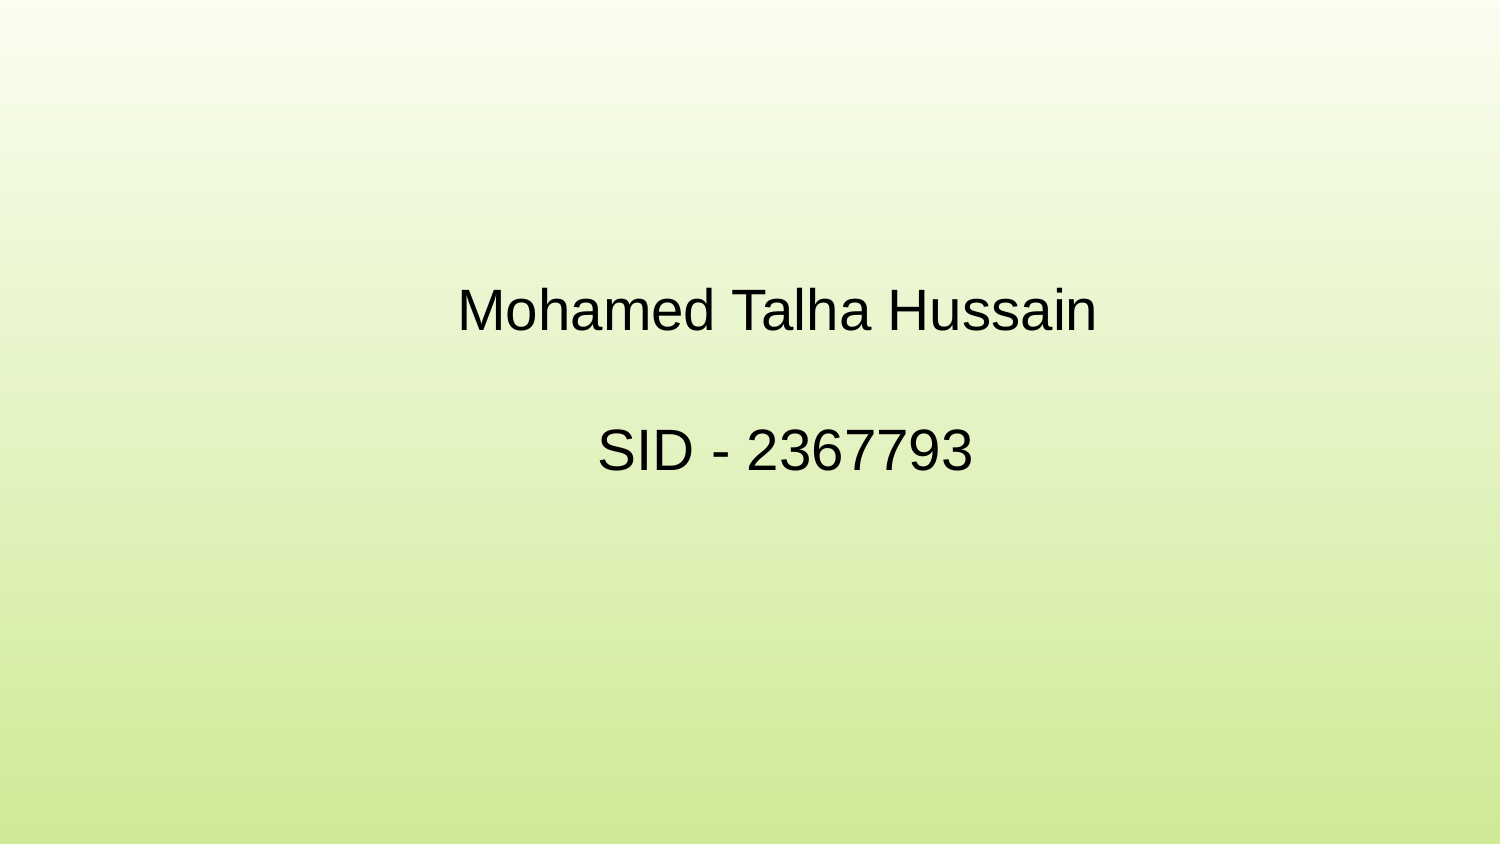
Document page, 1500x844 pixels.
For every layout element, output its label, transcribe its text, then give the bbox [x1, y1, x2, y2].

text_box Mohamed Talha Hussain SID - 2367793 [271, 257, 1226, 544]
